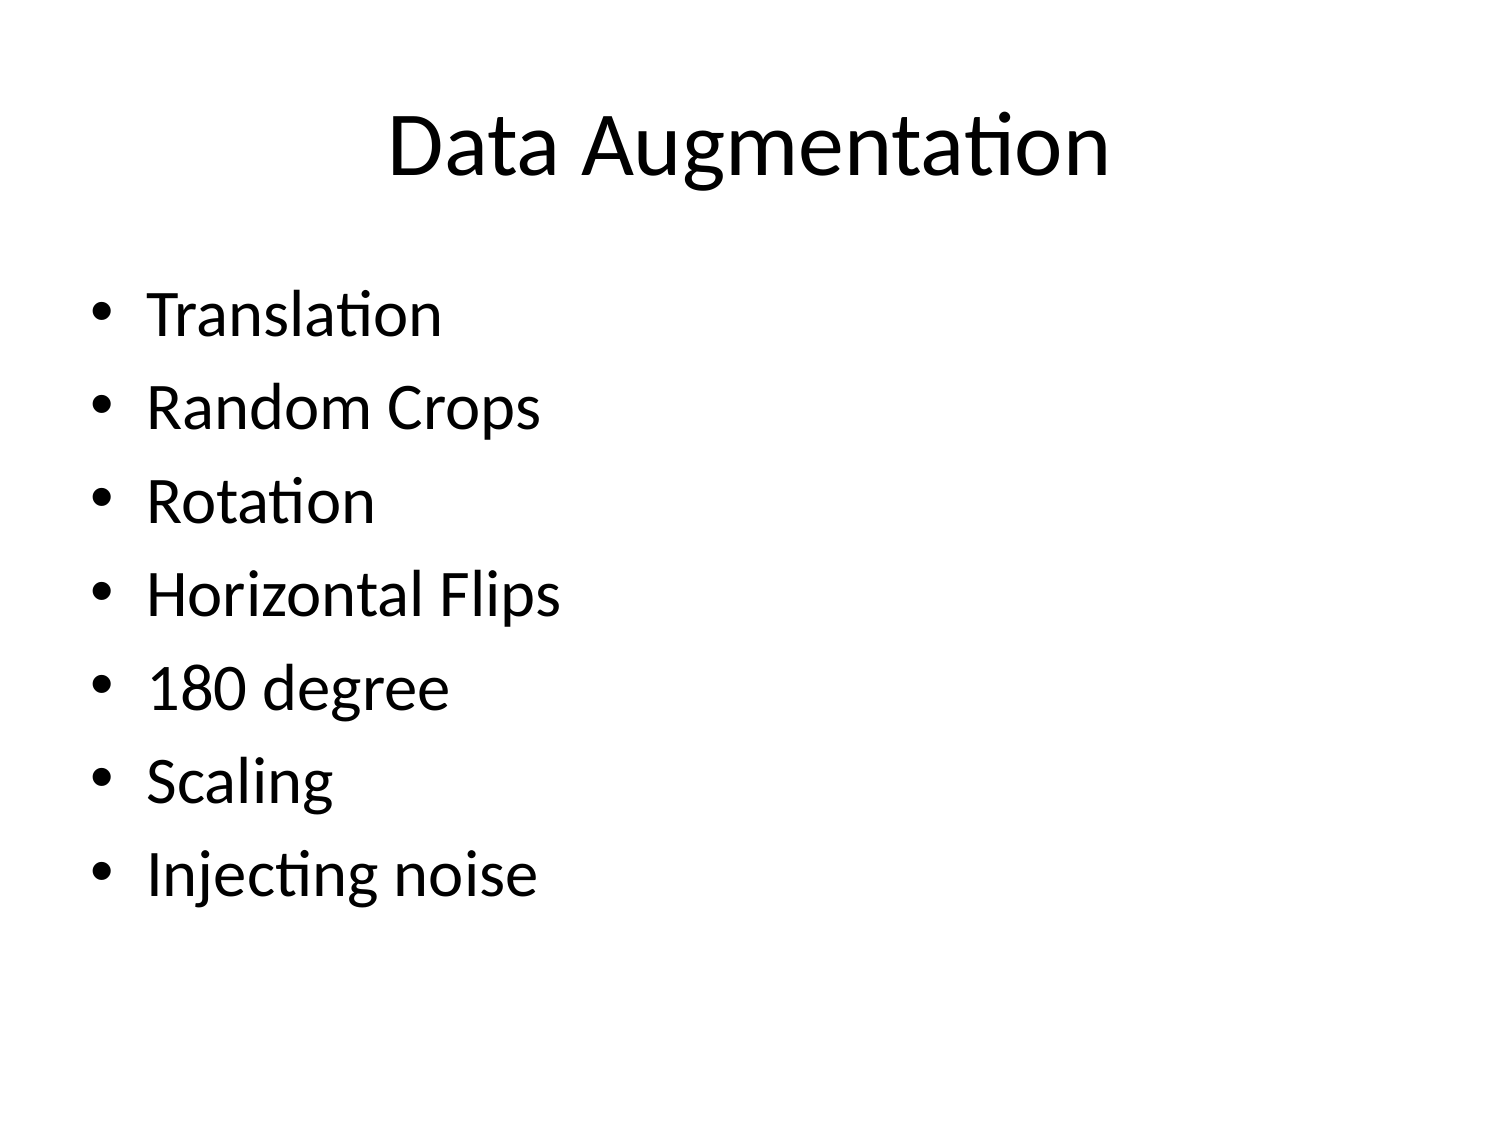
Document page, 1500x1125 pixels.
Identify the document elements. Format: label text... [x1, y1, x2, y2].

title Data Augmentation [75, 45, 1425, 233]
list Translation Random Crops Rotation Horizontal Flips 180 degree Scaling Injecting noise [75, 262, 1425, 1005]
